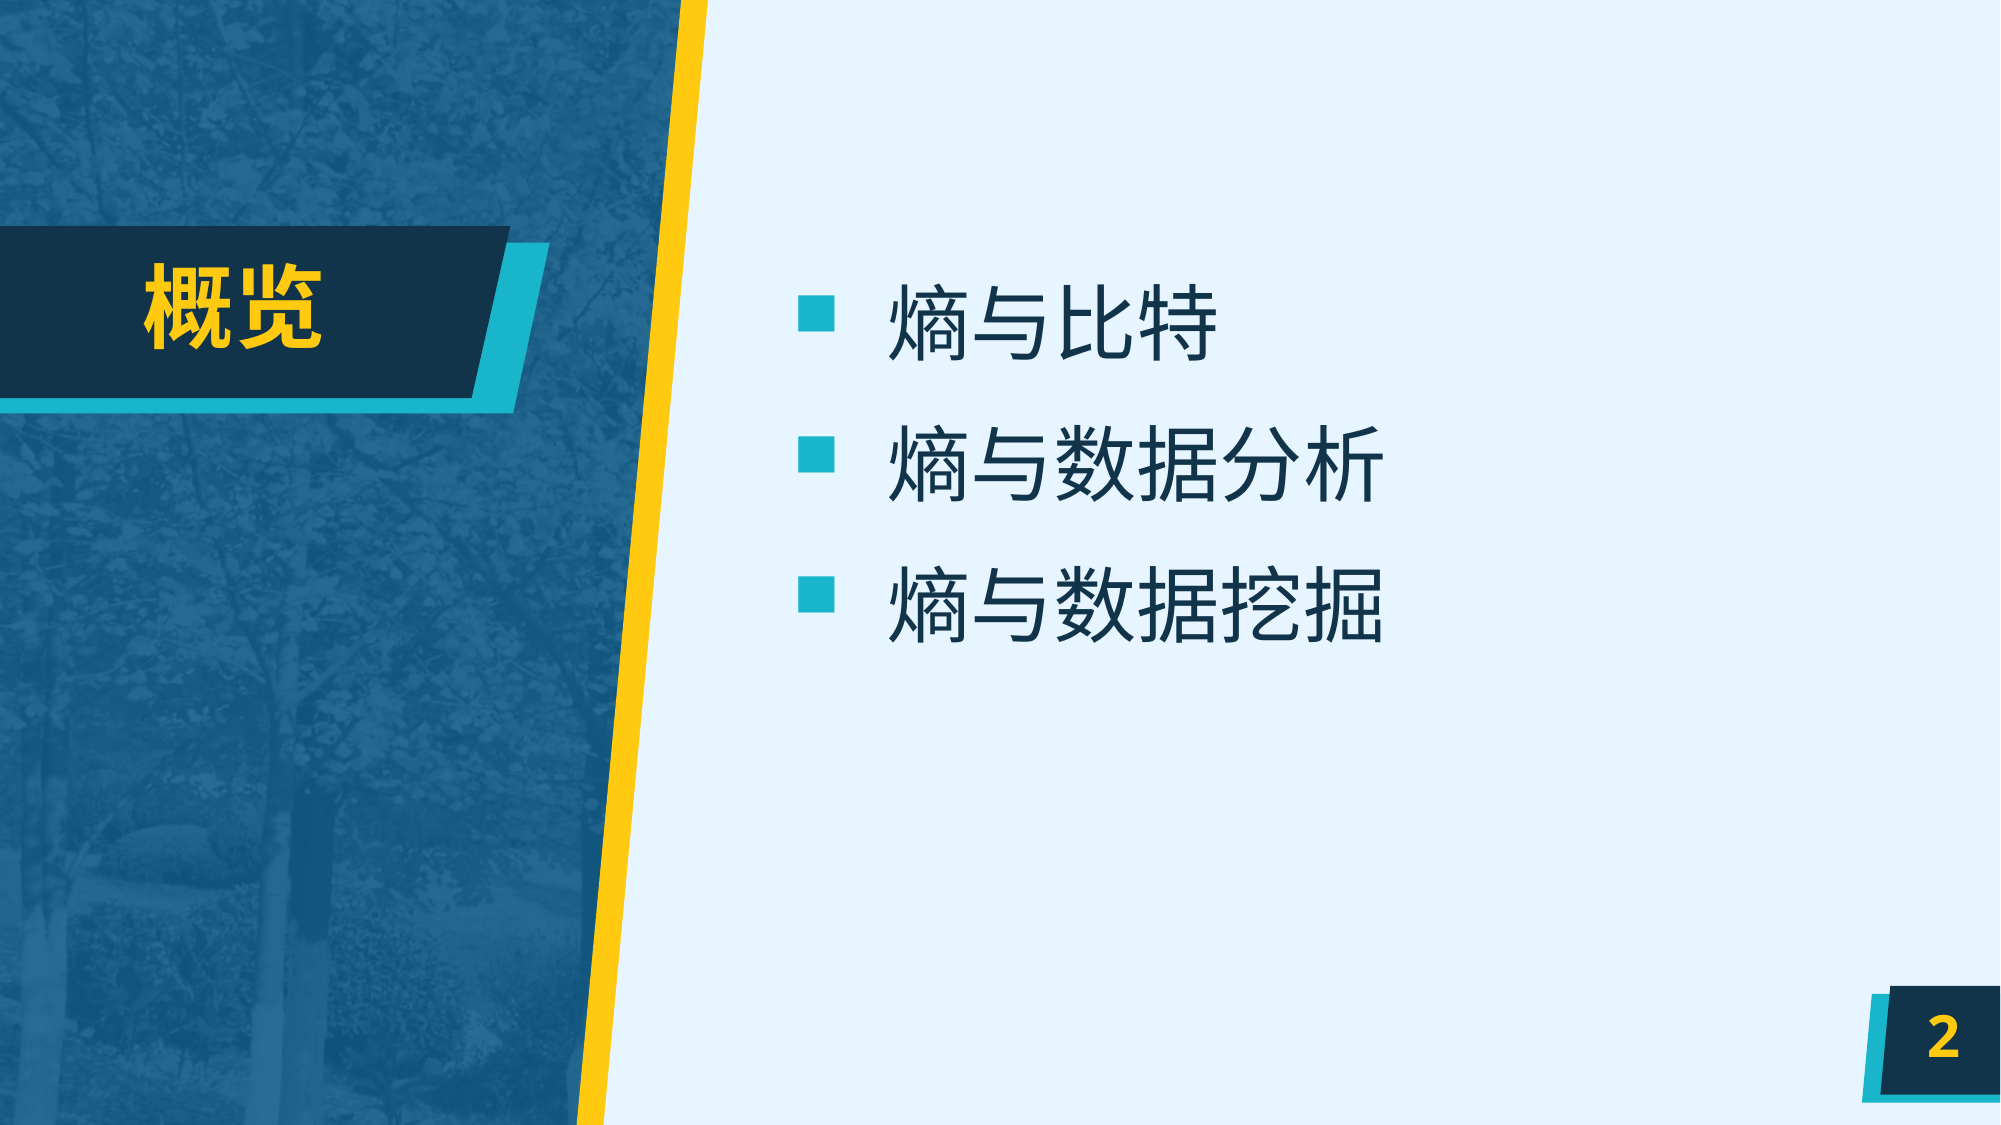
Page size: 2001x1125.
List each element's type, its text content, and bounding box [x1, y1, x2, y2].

title 概览 [0, 225, 470, 398]
list 熵与比特 熵与数据分析 熵与数据挖掘 [778, 244, 1862, 957]
slide_number 2 [1898, 993, 1989, 1084]
